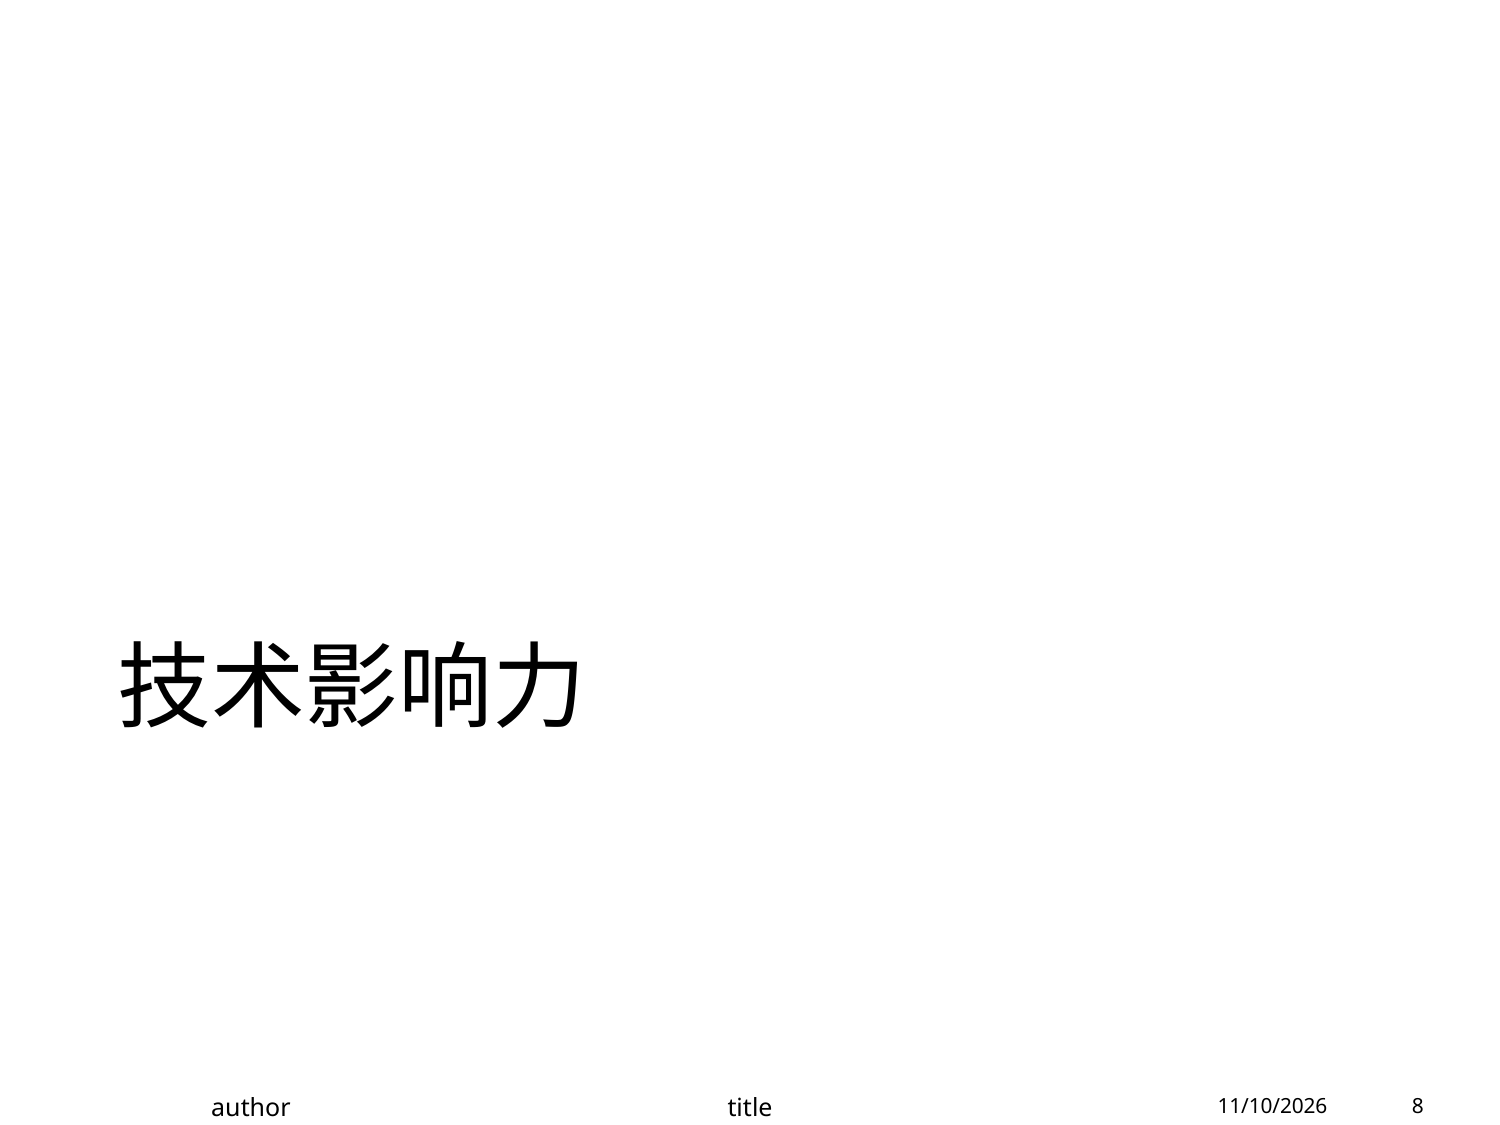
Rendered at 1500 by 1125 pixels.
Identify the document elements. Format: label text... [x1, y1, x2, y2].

title 技术影响力 [102, 280, 1397, 749]
